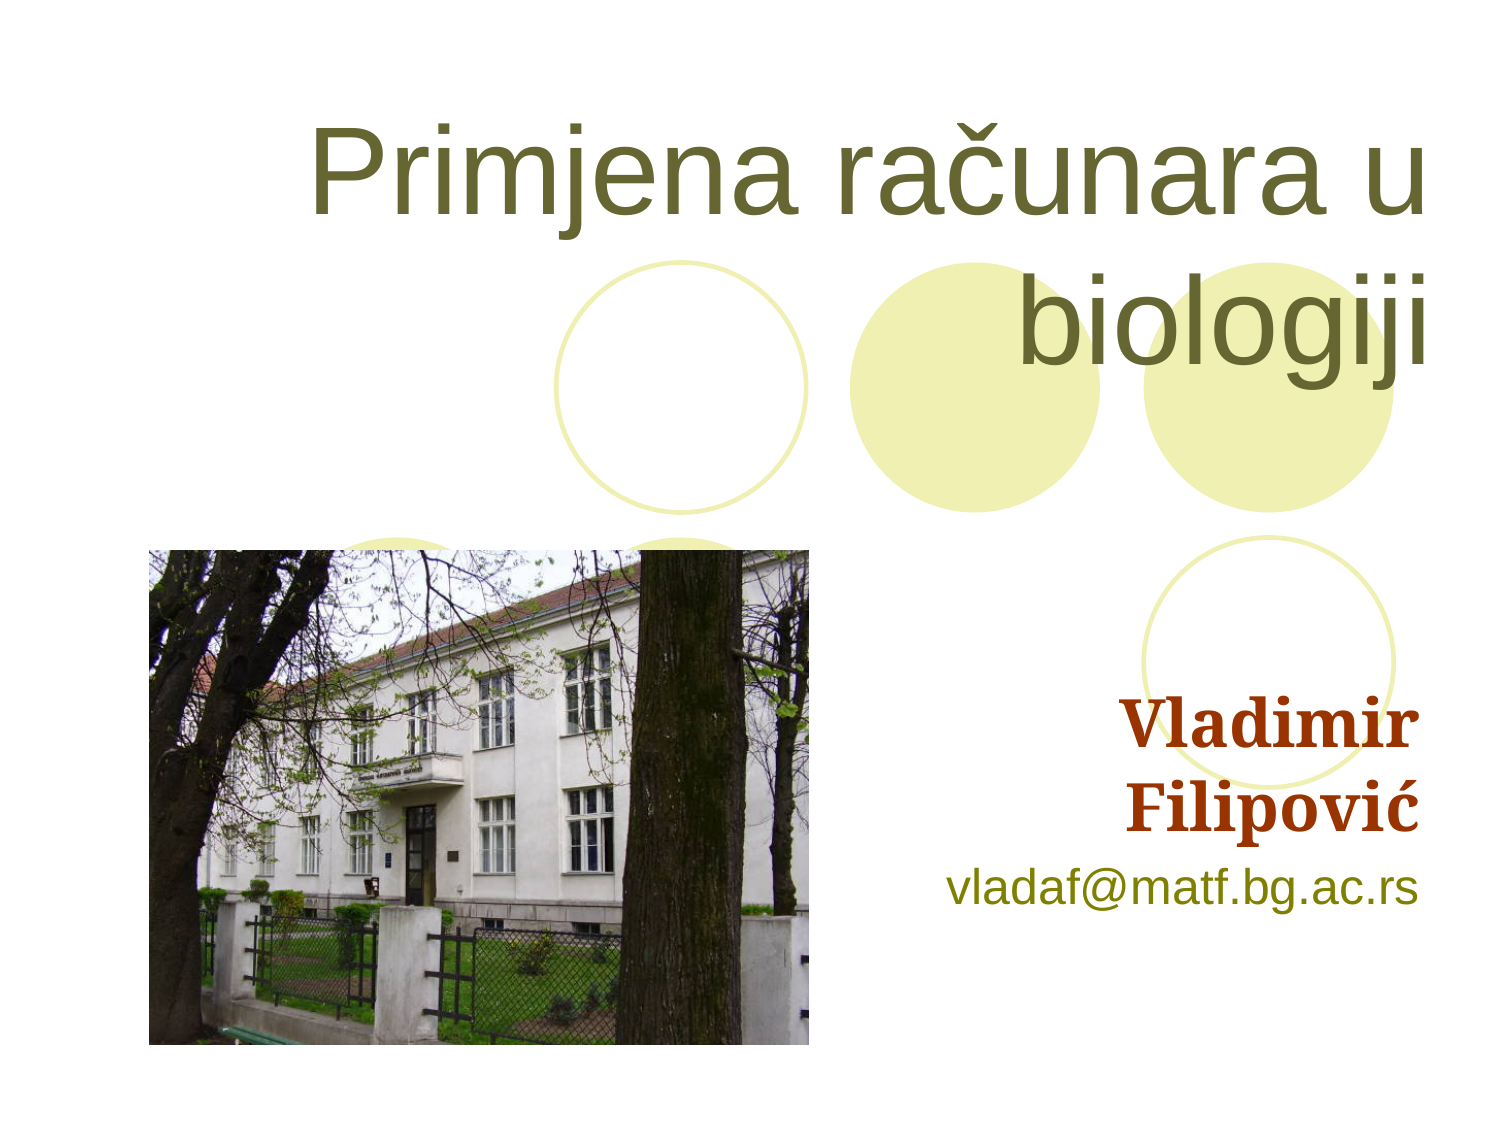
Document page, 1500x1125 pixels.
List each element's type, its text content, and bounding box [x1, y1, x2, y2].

title Primjena računara u biologiji [41, 200, 1447, 398]
text_box Vladimir Filipović vladaf@matf.bg.ac.rs [856, 657, 1436, 965]
picture [149, 550, 810, 1046]
